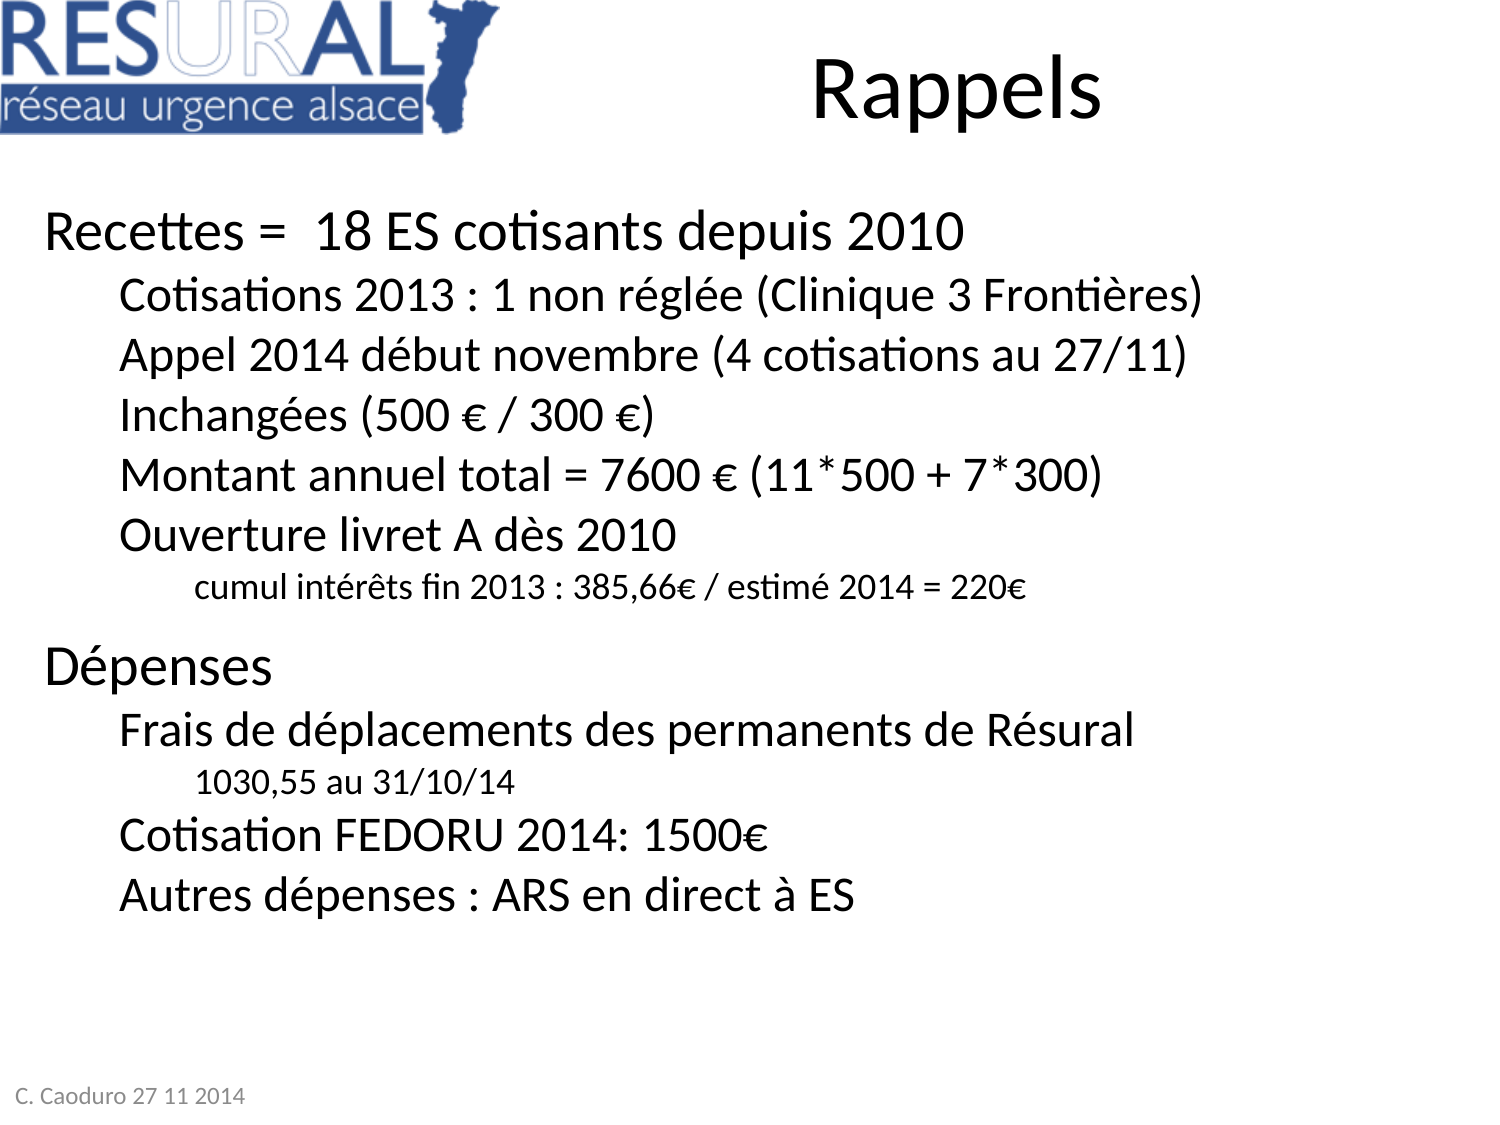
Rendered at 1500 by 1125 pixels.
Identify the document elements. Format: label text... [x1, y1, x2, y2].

footer C. Caoduro 27 11 2014 [0, 1065, 278, 1125]
list Recettes = 18 ES cotisants depuis 2010 Cotisations 2013 : 1 non réglée (Clinique 3 Frontières) Appel 2014 début novembre (4 cotisations au 27/11) Inchangées (500 € / 300 €) Montant annuel total = 7600 € (11*500 + 7*300) Ouverture livret A dès 2010 cumul intérêts fin 2013 : 385,66€ / estimé 2014 = 220€ Dépenses Frais de déplacements des permanents de Résural 1030,55 au 31/10/14 Cotisation FEDORU 2014: 1500€ Autres dépenses : ARS en direct à ES [29, 184, 1436, 1024]
title Rappels [504, 19, 1430, 159]
picture [0, 0, 501, 135]
